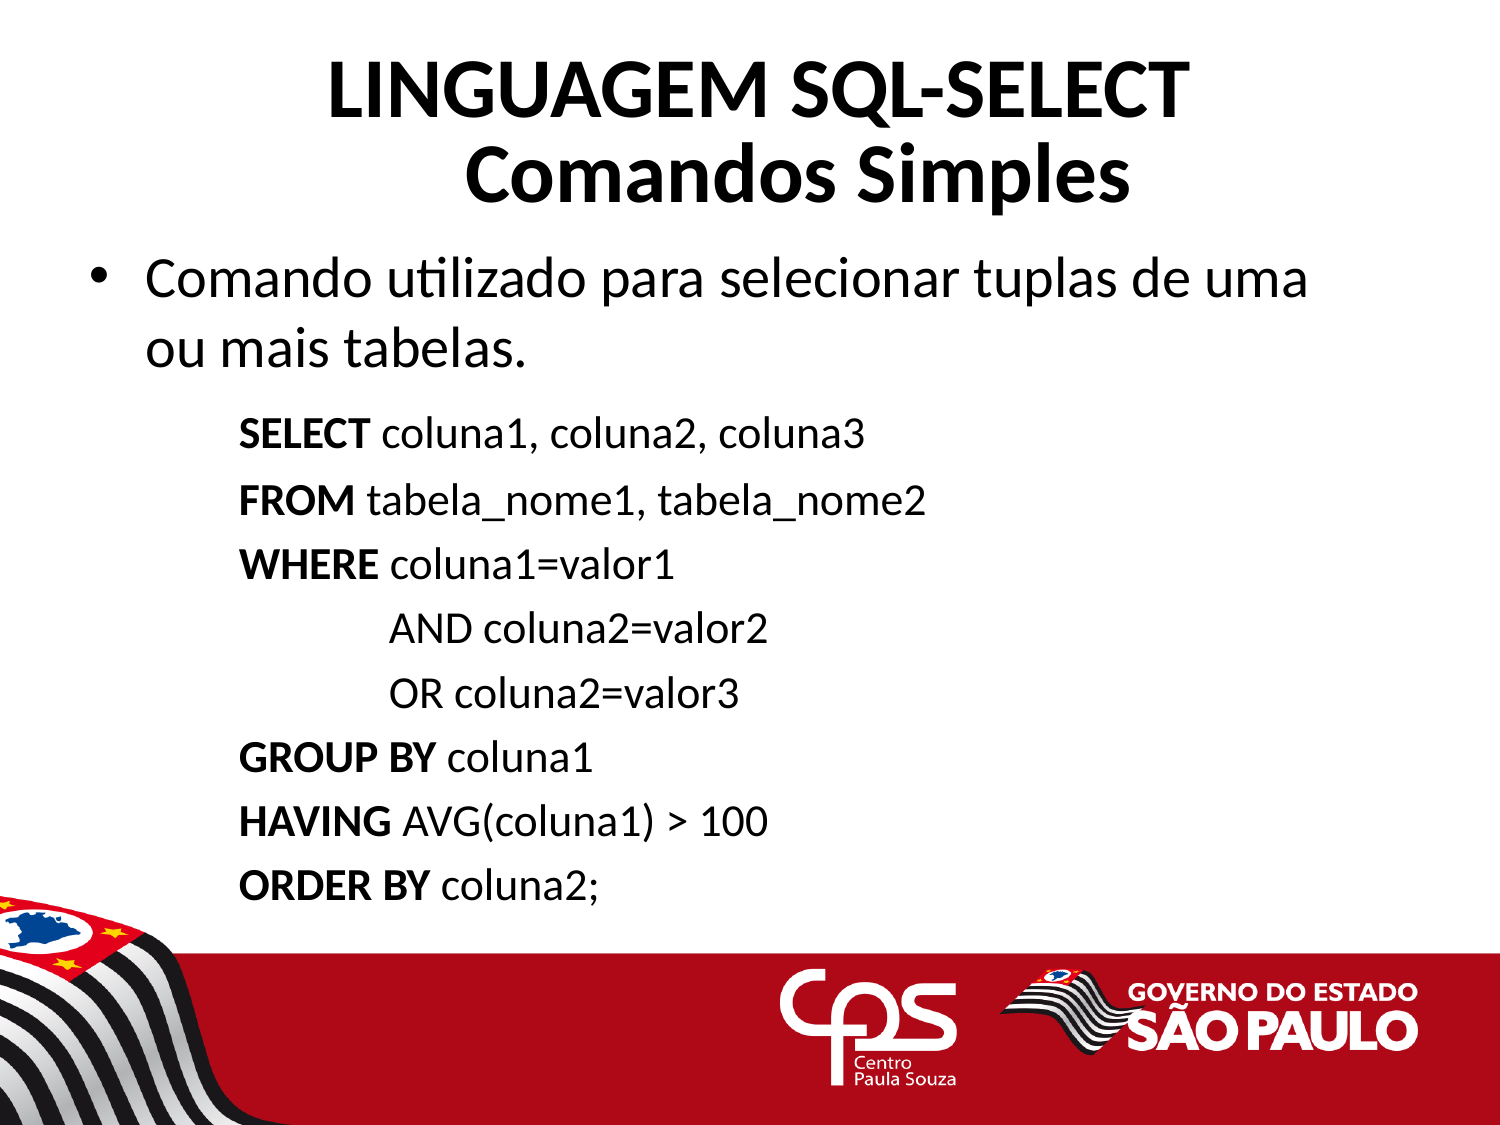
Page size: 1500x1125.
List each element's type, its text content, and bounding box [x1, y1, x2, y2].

picture [0, 896, 1500, 1125]
title LINGUAGEM SQL-SELECT Comandos Simples [75, 45, 1425, 233]
text_box Comando utilizado para selecionar tuplas de uma ou mais tabelas. SELECT coluna1, coluna2, coluna3 FROM tabela_nome1, tabela_nome2 WHERE coluna1=valor1 AND coluna2=valor2 OR coluna2=valor3 GROUP BY coluna1 HAVING AVG(coluna1) > 100 ORDER BY coluna2; [74, 231, 1381, 917]
